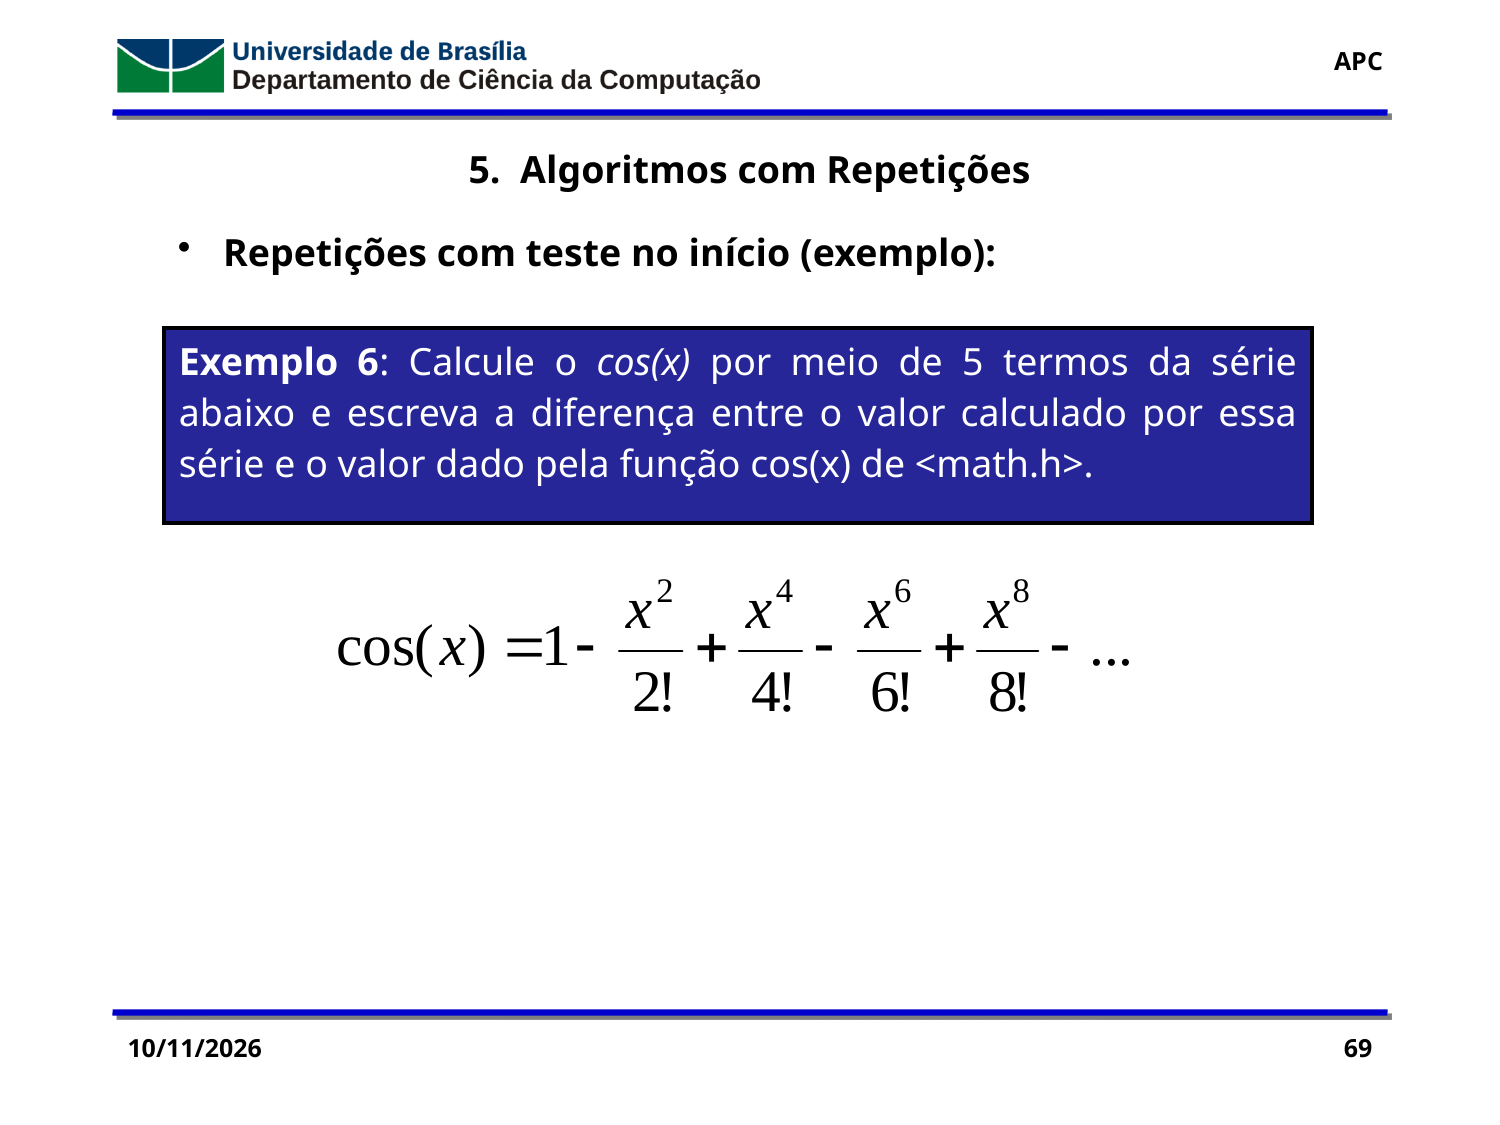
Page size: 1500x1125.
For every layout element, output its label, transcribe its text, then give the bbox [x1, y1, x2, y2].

picture [117, 39, 760, 94]
text_box 5. Algoritmos com Repetições [112, 138, 1388, 198]
slide_number 69 [1074, 1024, 1388, 1101]
text_box Repetições com teste no início (exemplo): [163, 221, 1301, 281]
table_header Exemplo 6: Calcule o cos(x) por meio de 5 termos da série abaixo e escreva a diferença entre o valor calculado por essa série e o valor dado pela função cos(x) de <math.h>. [166, 330, 1310, 521]
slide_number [112, 1024, 426, 1101]
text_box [328, 562, 1142, 725]
